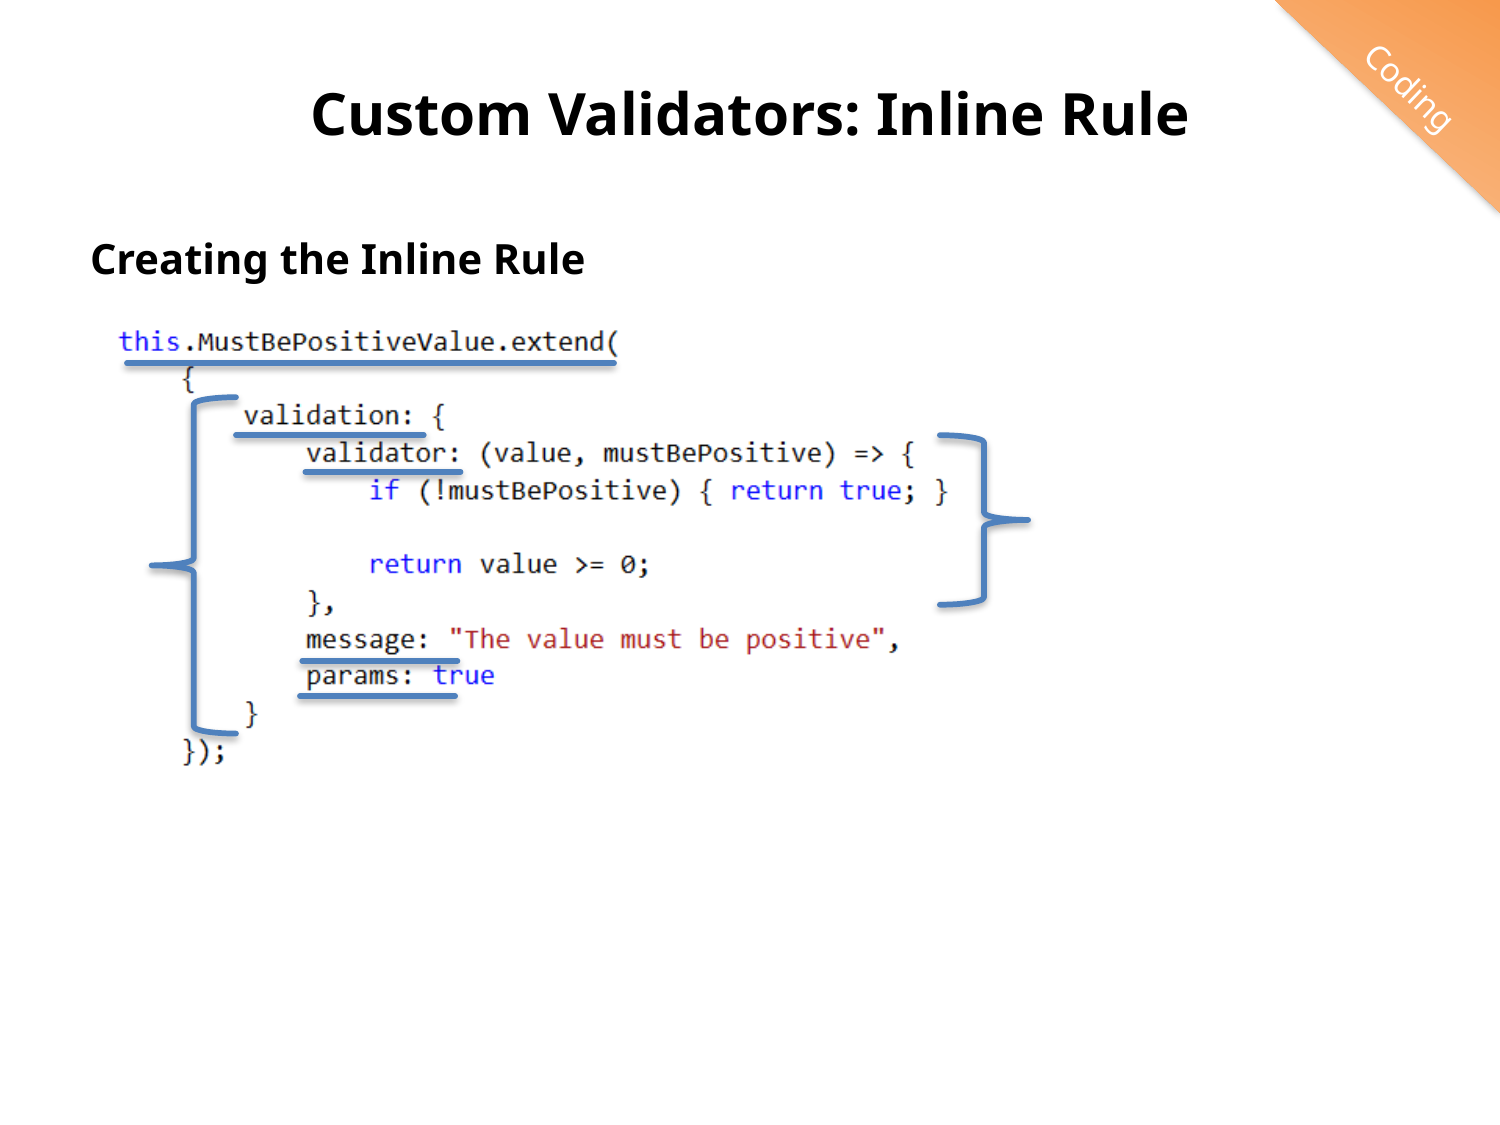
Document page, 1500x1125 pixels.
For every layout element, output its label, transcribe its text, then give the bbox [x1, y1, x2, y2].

title Custom Validators: Inline Rule [74, 49, 1426, 176]
text_box Coding [1280, 0, 1500, 210]
picture [106, 315, 1029, 783]
text_box [1275, 0, 1500, 213]
list Creating the Inline Rule [74, 224, 1426, 305]
